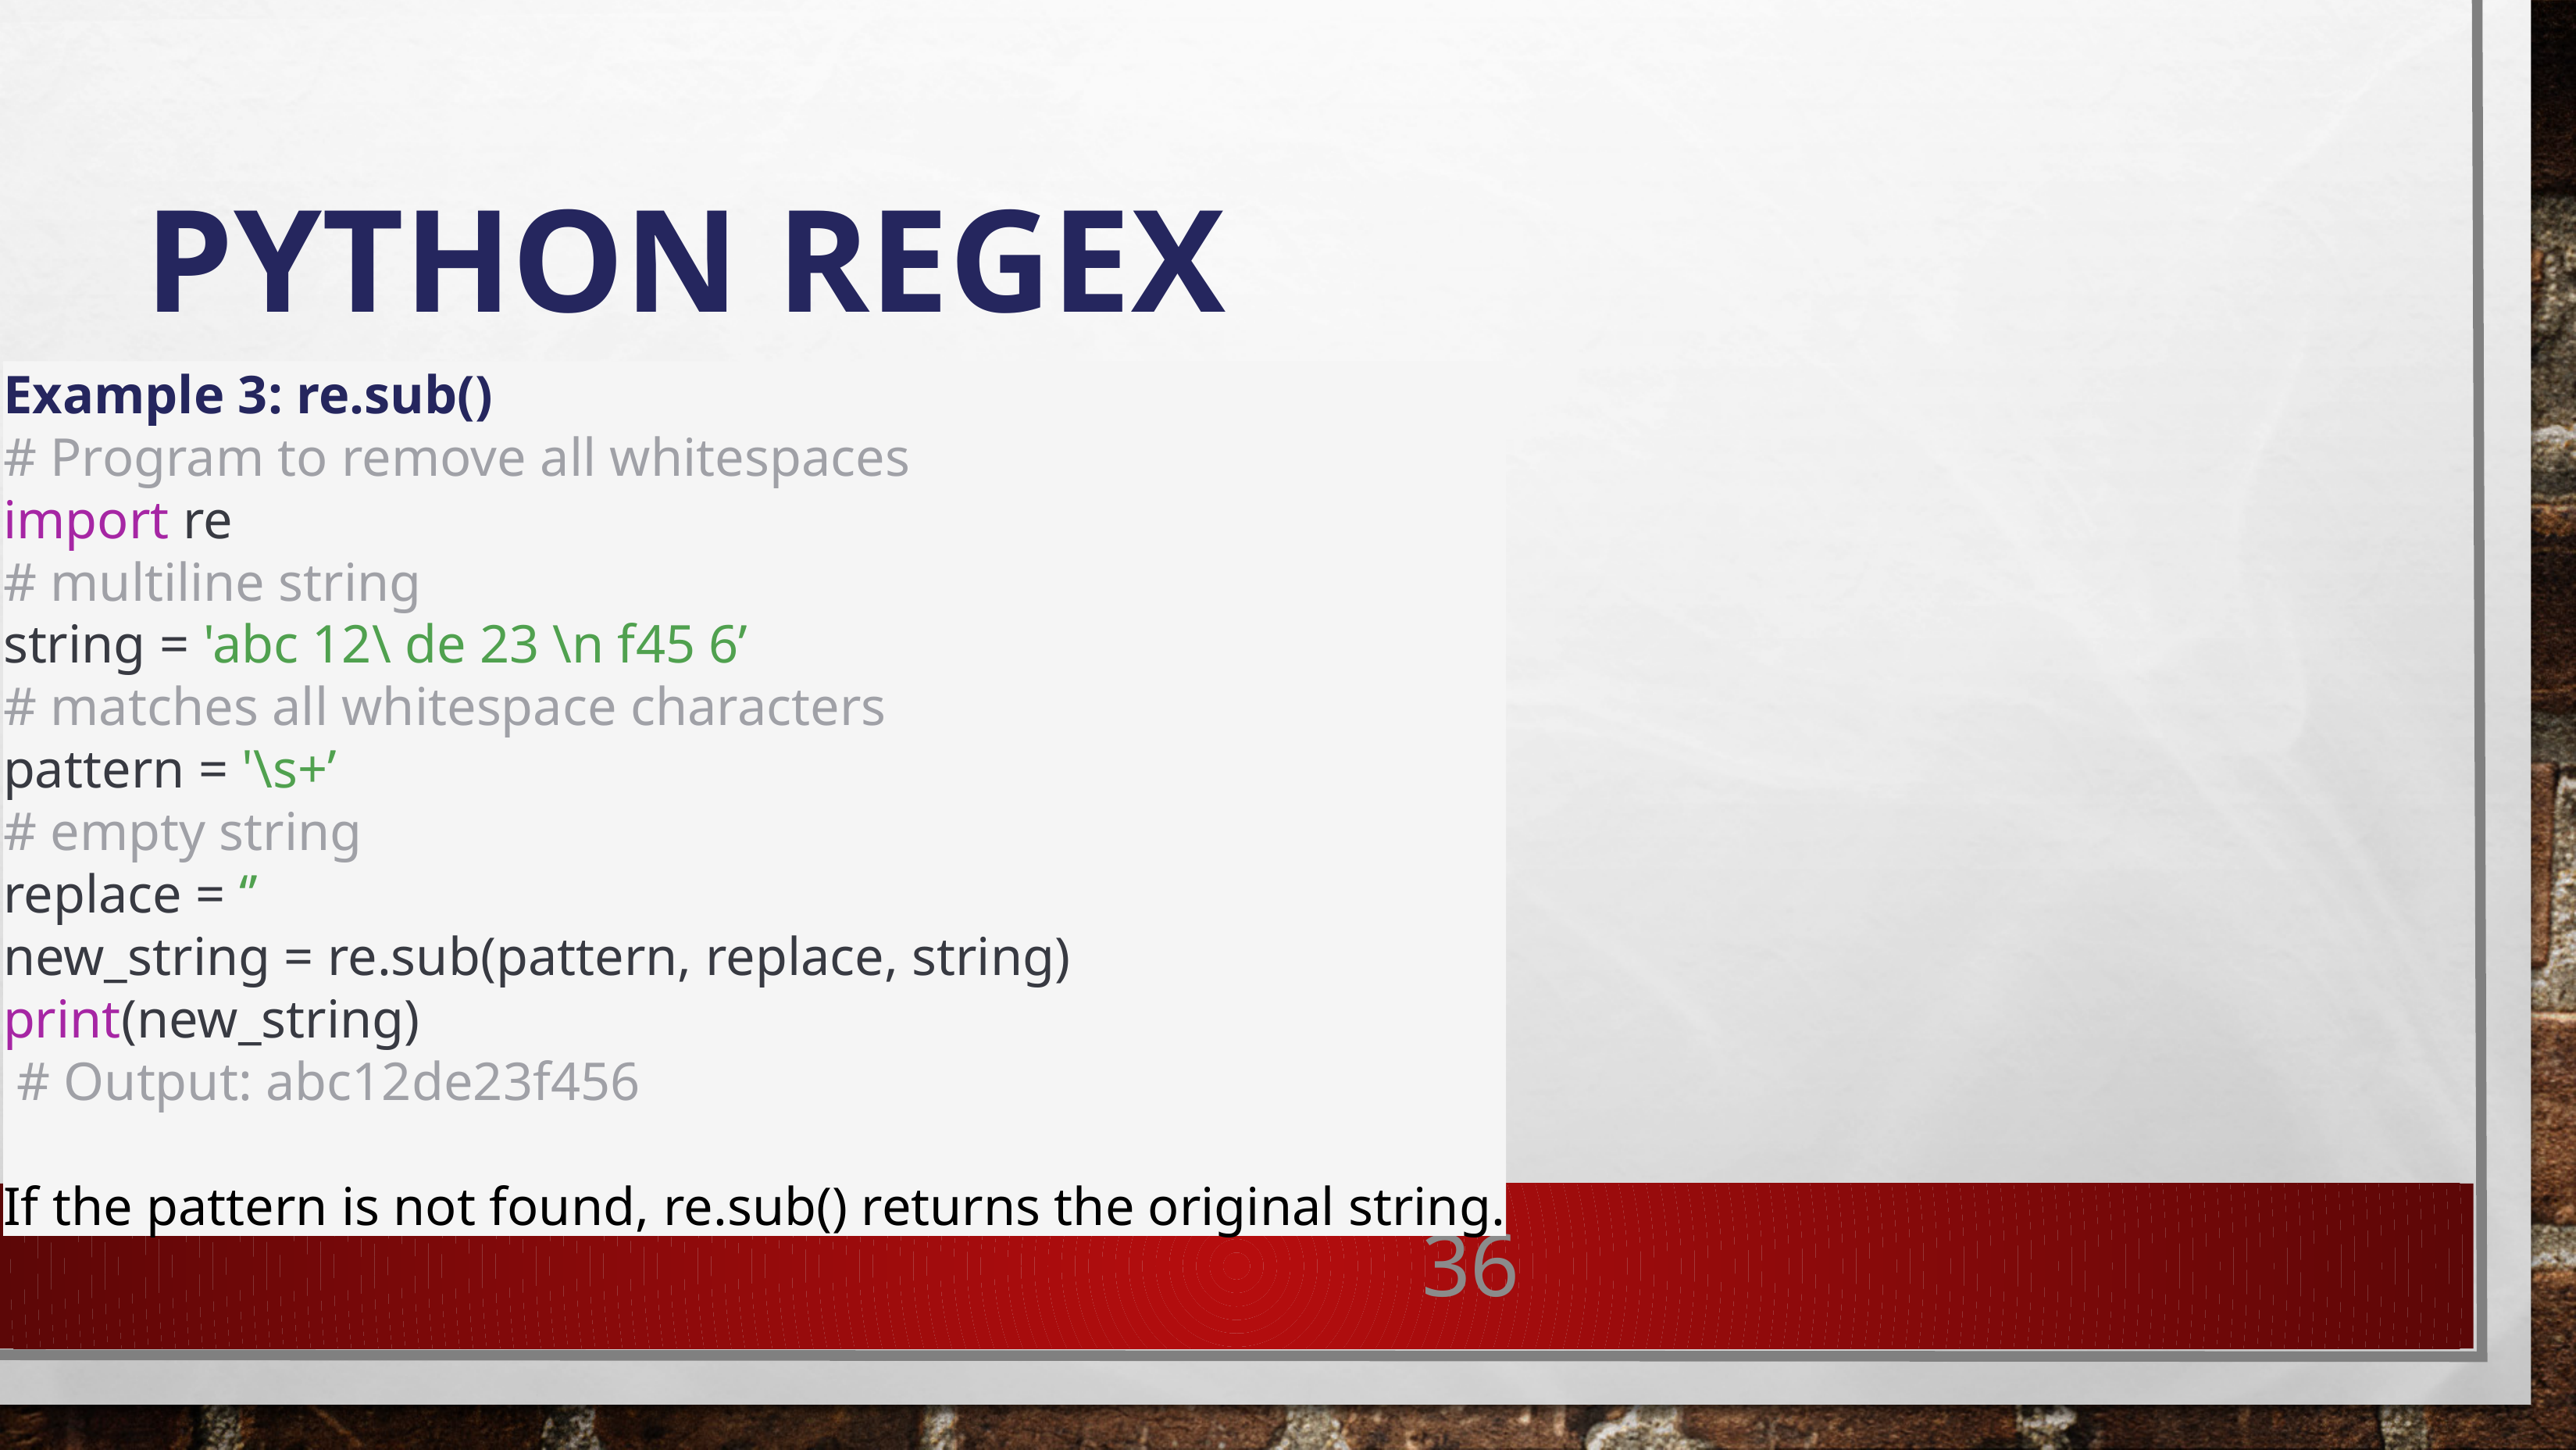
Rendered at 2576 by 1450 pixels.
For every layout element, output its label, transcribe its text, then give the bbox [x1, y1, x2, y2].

picture [0, 0, 2576, 1450]
slide_number 36 [1328, 1216, 1520, 1323]
title Python RegEx [144, 145, 2342, 389]
text_box Example 3: re.sub() # Program to remove all whitespaces import re # multiline string string = 'abc 12\ de 23 \n f45 6’ # matches all whitespace characters pattern = '\s+’ # empty string replace = ‘’ new_string = re.sub(pattern, replace, string) print(new_string) # Output: abc12de23f456 If the pattern is not found, re.sub() returns the original string. [3, 361, 1507, 1236]
